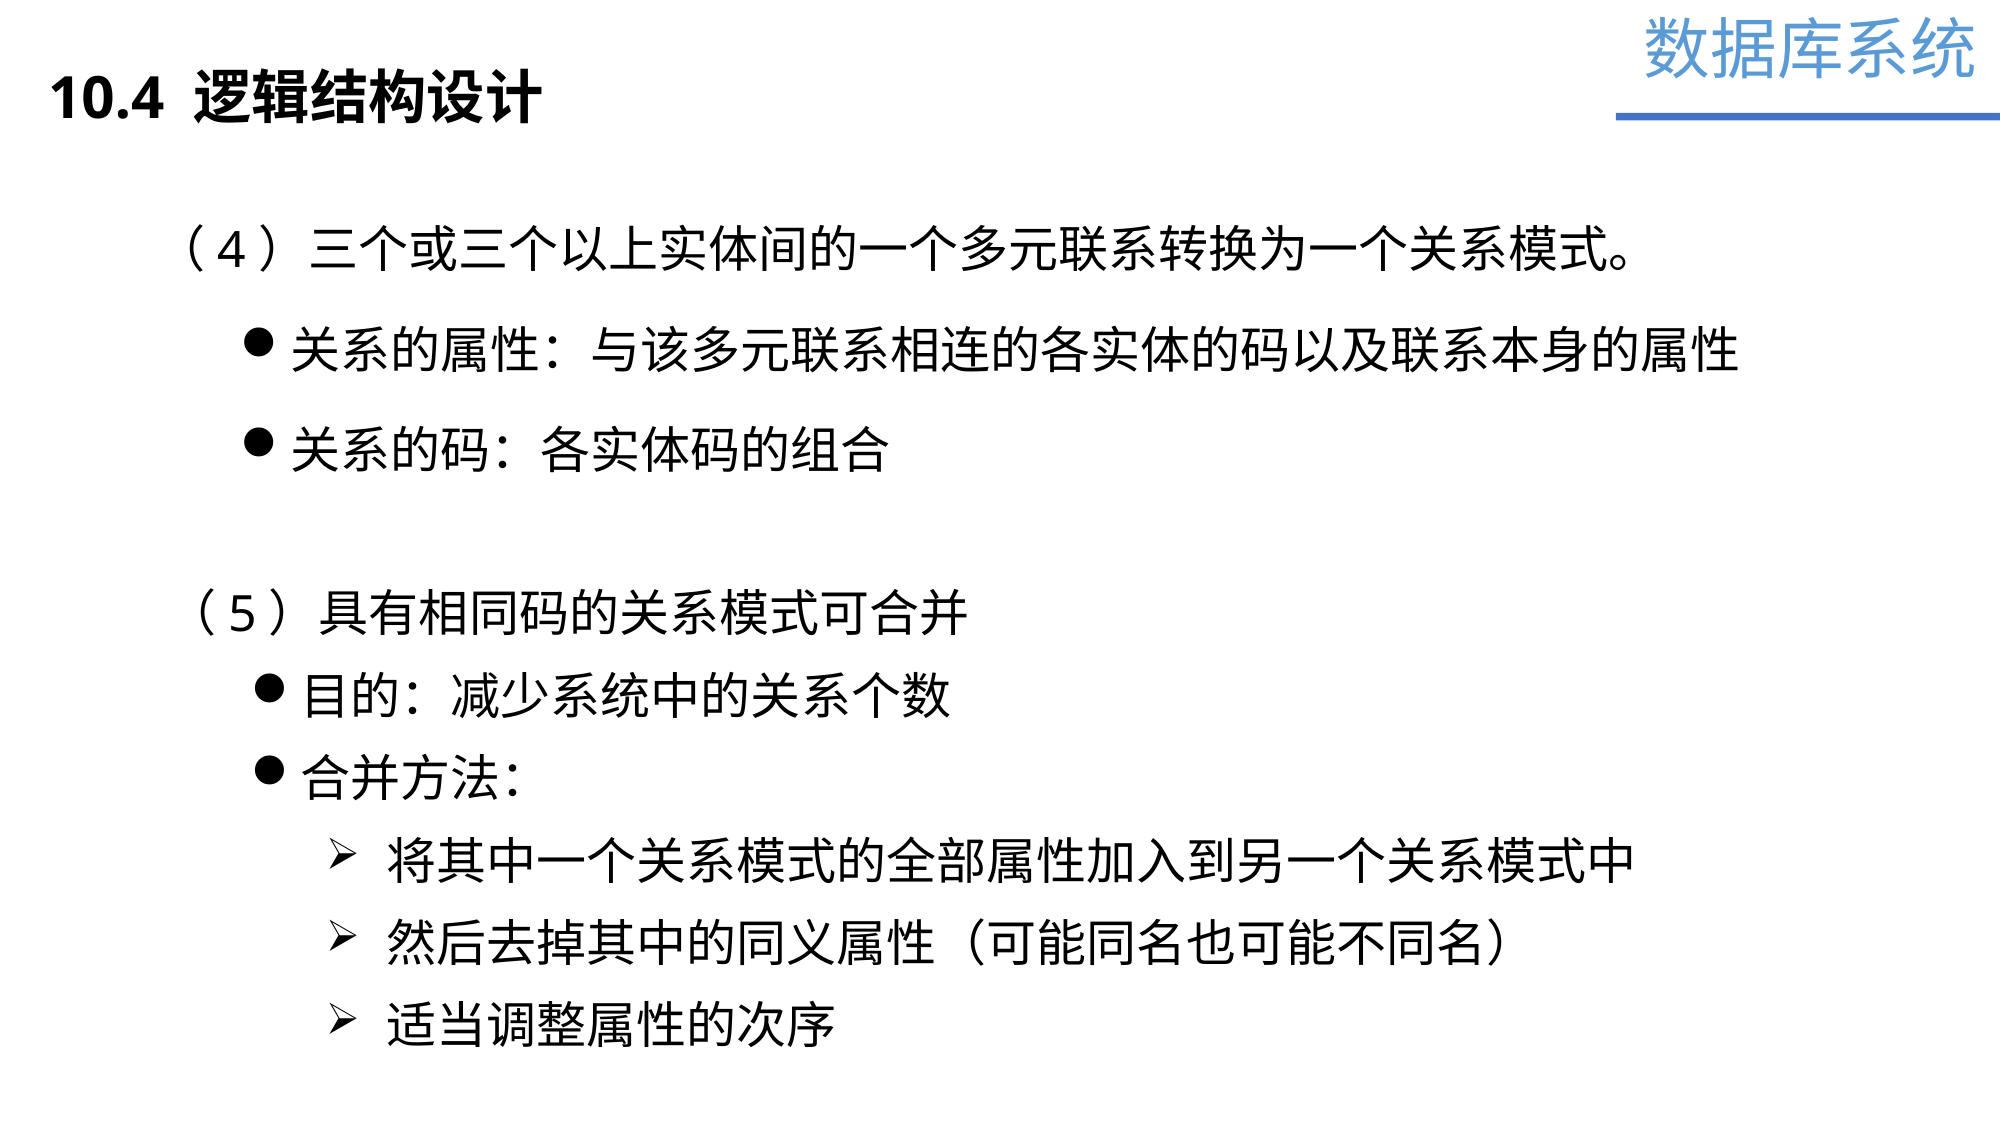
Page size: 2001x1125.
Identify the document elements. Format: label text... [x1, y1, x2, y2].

text_box （4）三个或三个以上实体间的一个多元联系转换为一个关系模式。 关系的属性：与该多元联系相连的各实体的码以及联系本身的属性 关系的码：各实体码的组合 [74, 180, 1838, 602]
text_box [1615, 112, 2000, 121]
text_box 数据库系统 [1629, 0, 1993, 95]
text_box 10.4 逻辑结构设计 [33, 17, 591, 138]
text_box （5）具有相同码的关系模式可合并 目的：减少系统中的关系个数 合并方法： 将其中一个关系模式的全部属性加入到另一个关系模式中 然后去掉其中的同义属性（可能同名也可能不同名） 适当调整属性的次序 [85, 562, 1714, 1091]
